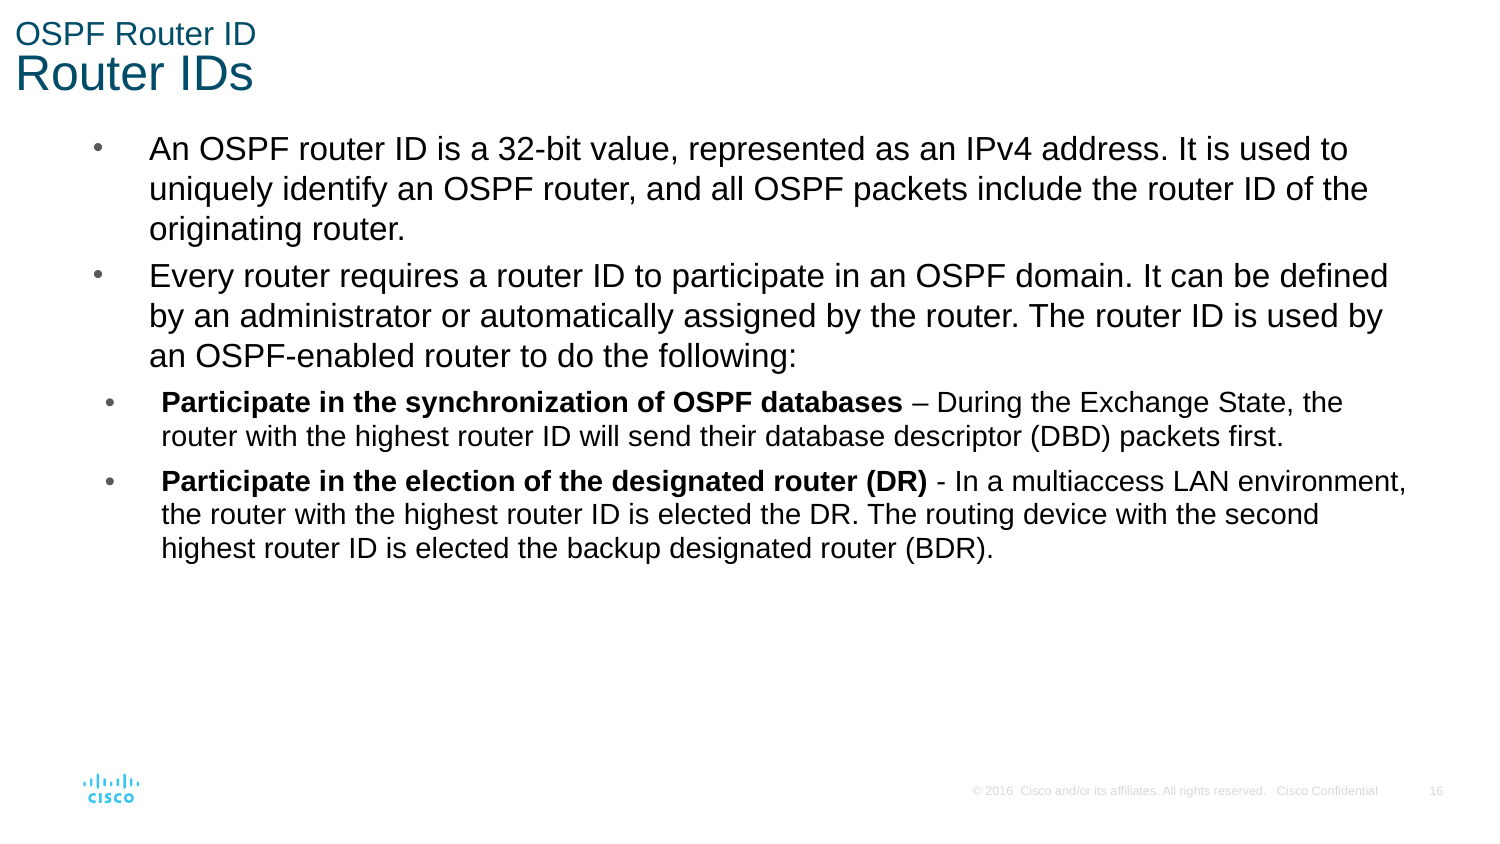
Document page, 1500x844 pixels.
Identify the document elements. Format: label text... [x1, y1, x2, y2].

list An OSPF router ID is a 32-bit value, represented as an IPv4 address. It is used to uniquely identify an OSPF router, and all OSPF packets include the router ID of the originating router. Every router requires a router ID to participate in an OSPF domain. It can be defined by an administrator or automatically assigned by the router. The router ID is used by an OSPF-enabled router to do the following: Participate in the synchronization of OSPF databases – During the Exchange State, the router with the highest router ID will send their database descriptor (DBD) packets first. Participate in the election of the designated router (DR) - In a multiaccess LAN environment, the router with the highest router ID is elected the DR. The routing device with the second highest router ID is elected the backup designated router (BDR). [77, 120, 1437, 726]
title OSPF Router ID Router IDs [0, 0, 1369, 121]
